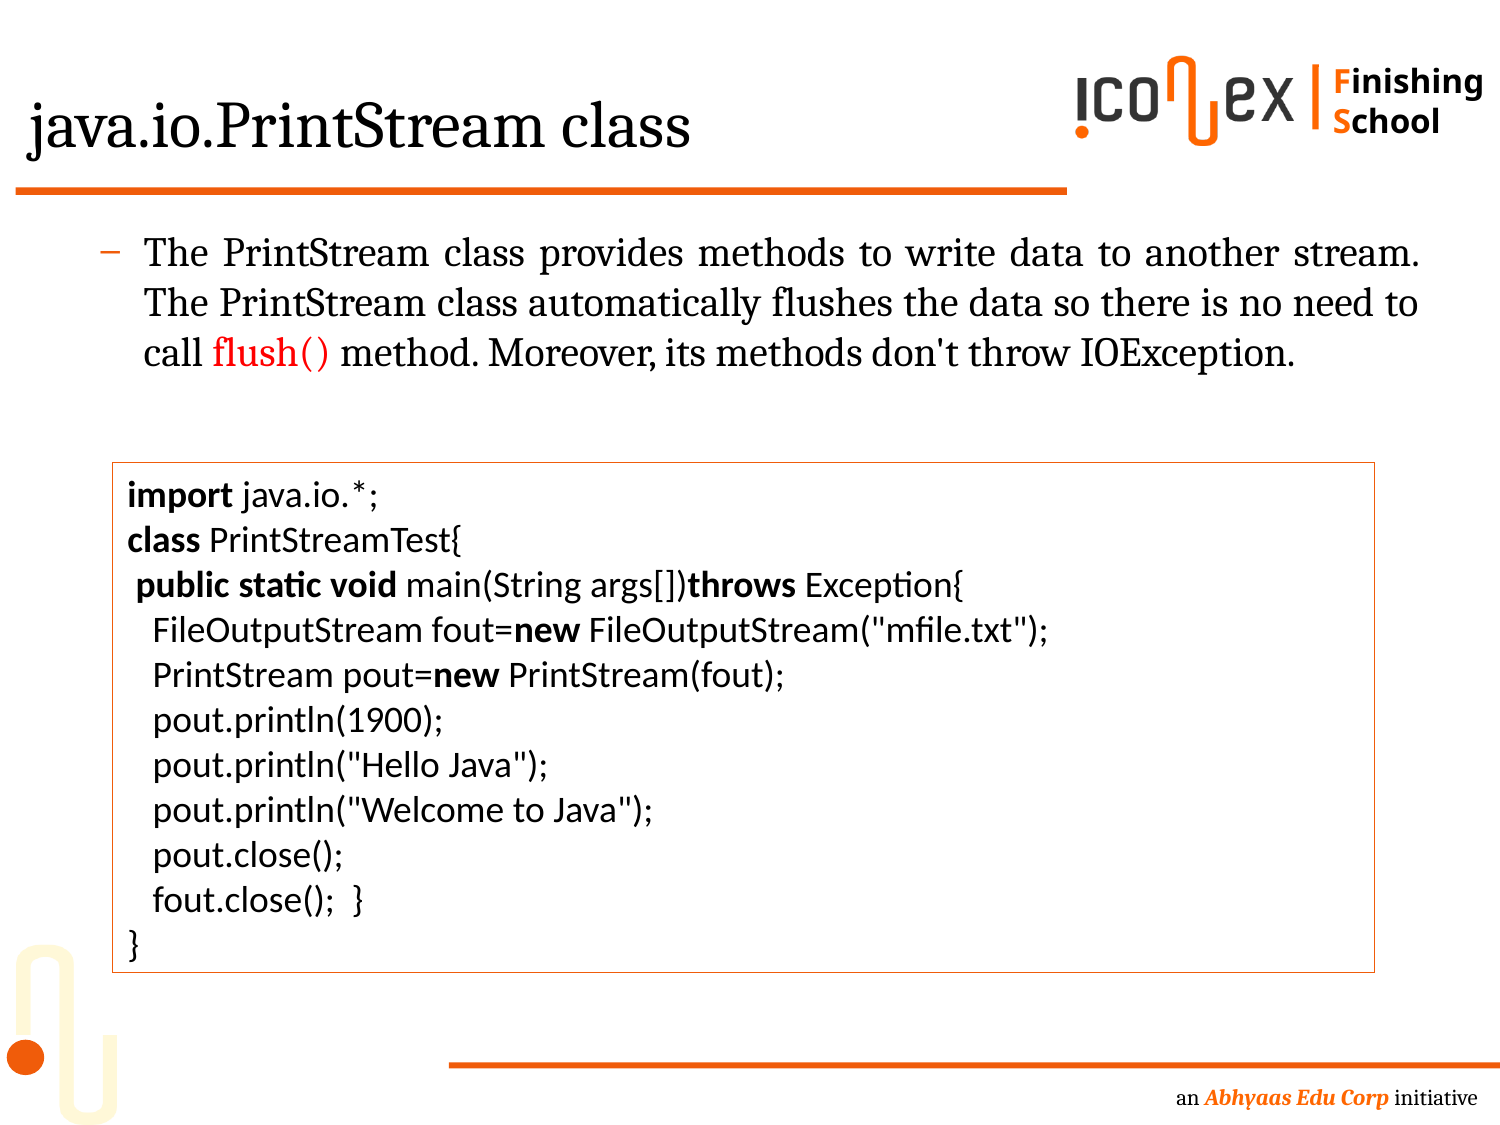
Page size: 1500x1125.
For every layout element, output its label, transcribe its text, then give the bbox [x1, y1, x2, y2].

list The PrintStream class provides methods to write data to another stream. The PrintStream class automatically flushes the data so there is no need to call flush() method. Moreover, its methods don't throw IOException. [83, 217, 1434, 1038]
picture [1073, 53, 1294, 146]
title java.io.PrintStream class [14, 27, 1024, 215]
text_box import java.io.*; class PrintStreamTest{ public static void main(String args[])throws Exception{ FileOutputStream fout=new FileOutputStream("mfile.txt"); PrintStream pout=new PrintStream(fout); pout.println(1900); pout.println("Hello Java"); pout.println("Welcome to Java"); pout.close(); fout.close(); } } [112, 462, 1375, 973]
